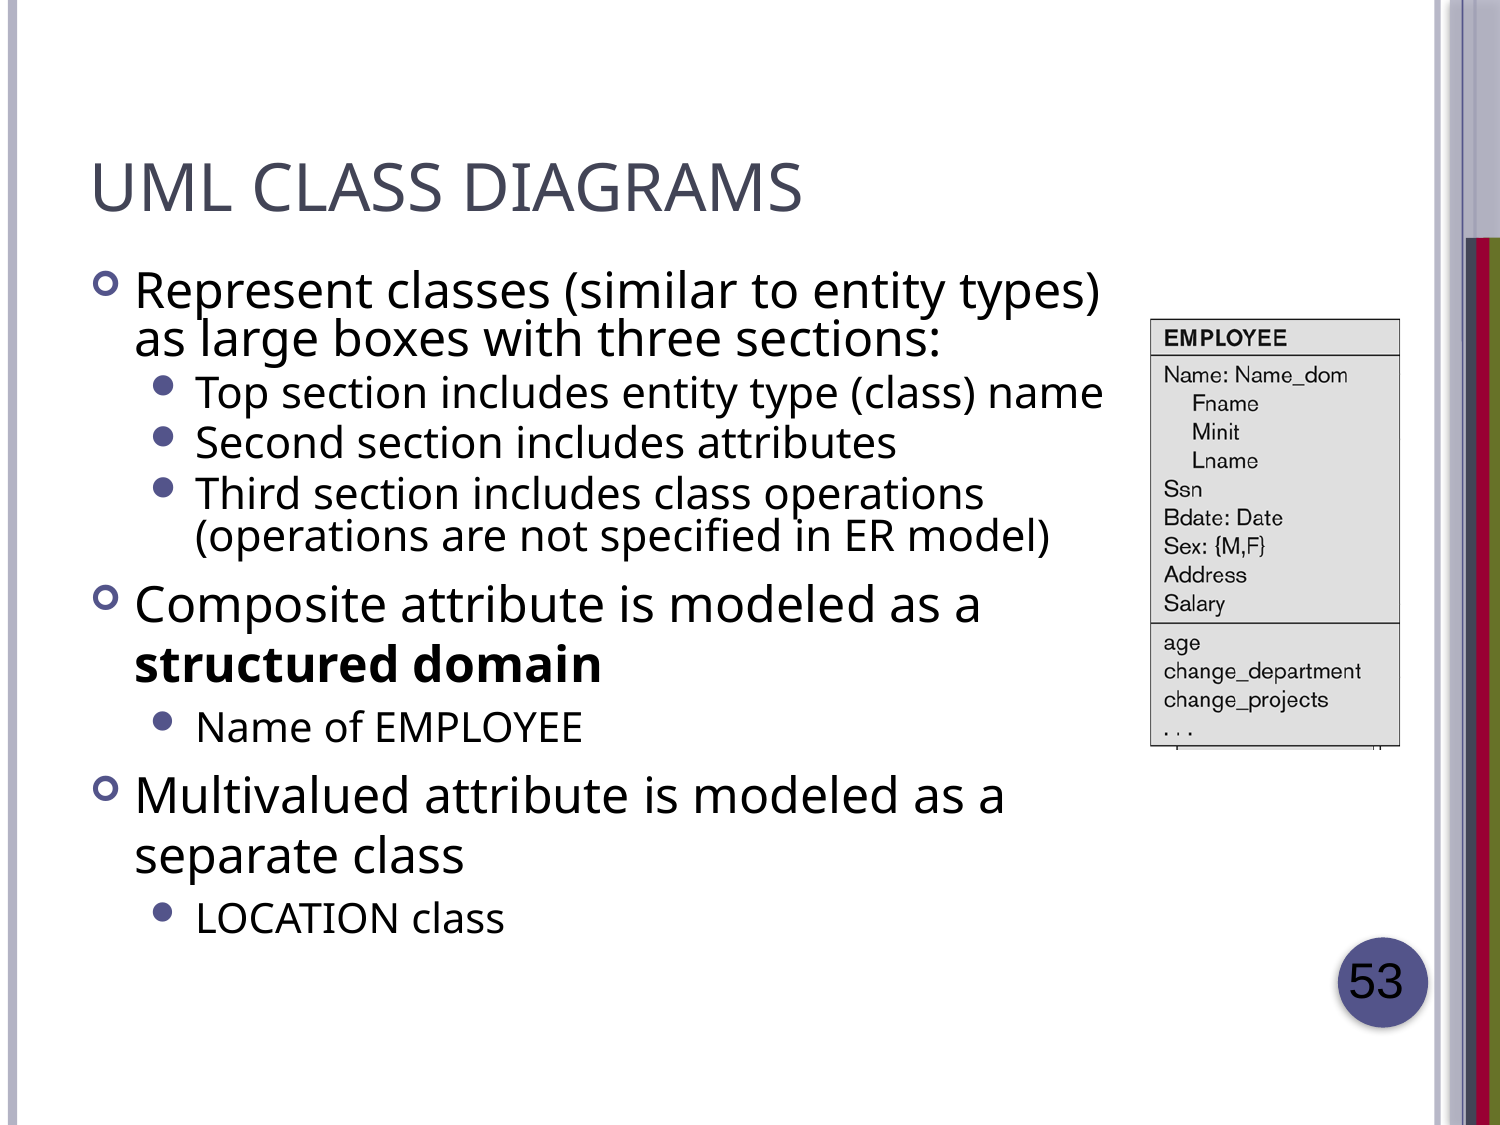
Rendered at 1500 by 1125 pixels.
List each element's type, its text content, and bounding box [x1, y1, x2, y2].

slide_number 53 [1333, 940, 1434, 1026]
list Represent classes (similar to entity types) as large boxes with three sections: Top section includes entity type (class) name Second section includes attributes Third section includes class operations (operations are not specified in ER model) Composite attribute is modeled as a structured domain Name of EMPLOYEE Multivalued attribute is modeled as a separate class LOCATION class [74, 262, 1138, 1063]
title UML class diagrams [75, 45, 1300, 233]
picture [1136, 299, 1401, 751]
